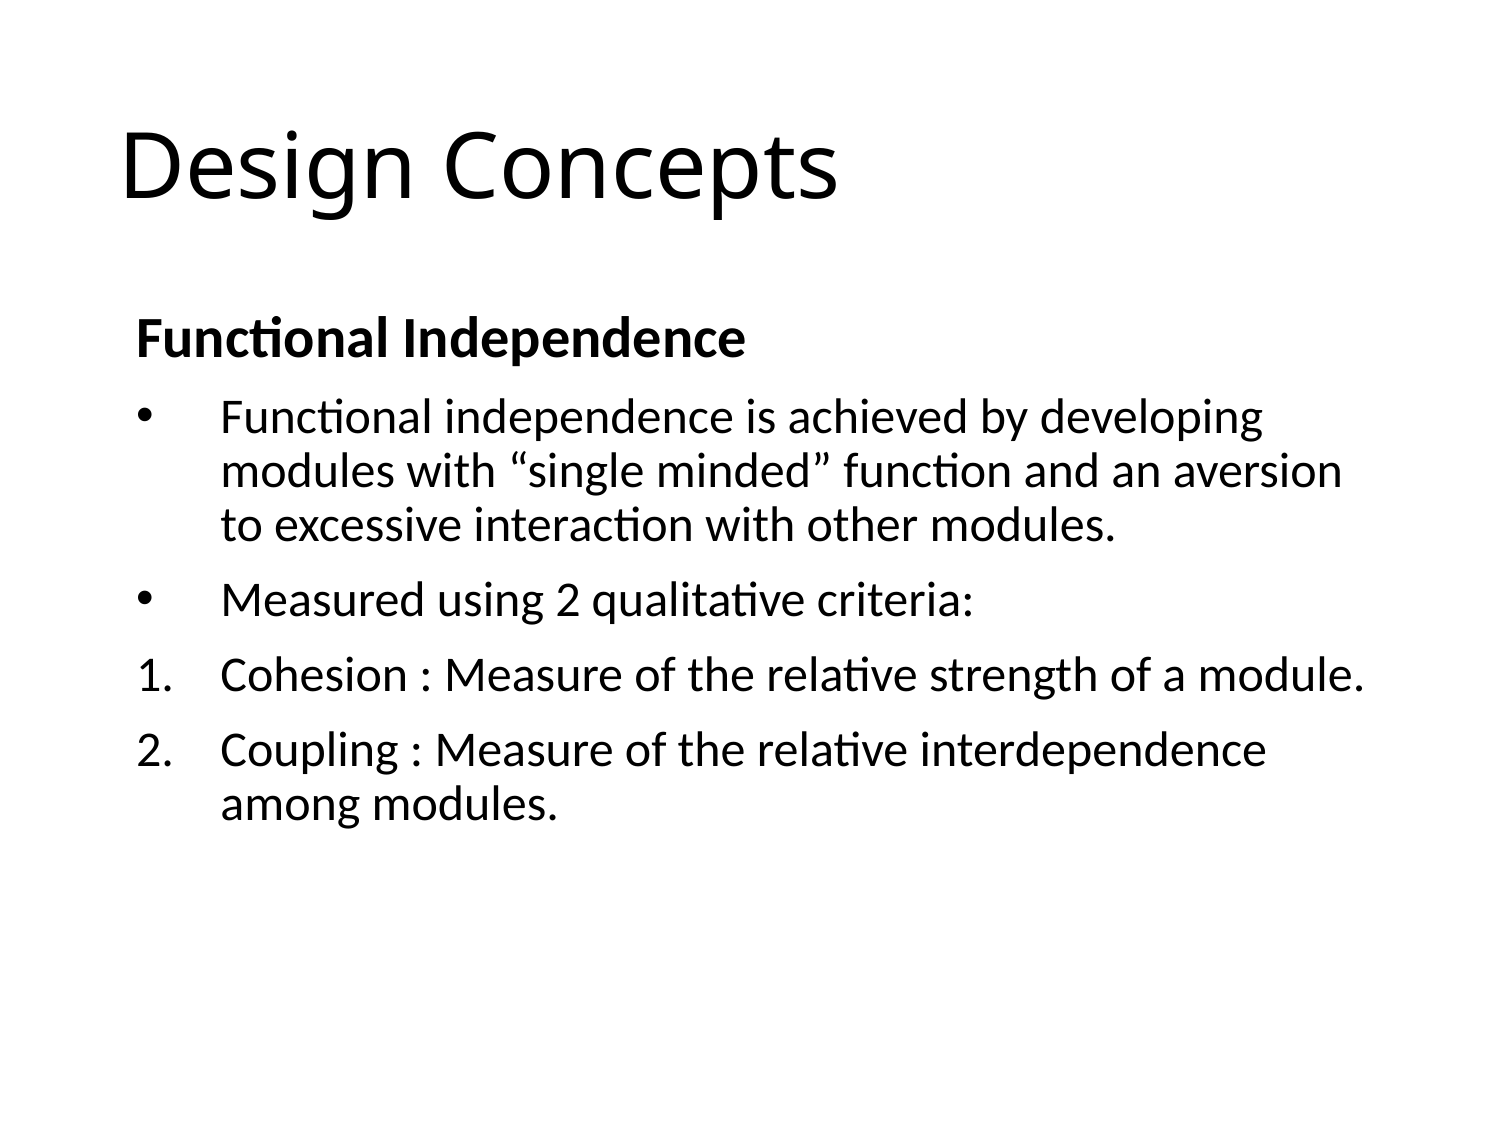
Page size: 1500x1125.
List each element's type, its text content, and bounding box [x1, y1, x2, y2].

title Design Concepts [103, 59, 1397, 278]
list Functional Independence Functional independence is achieved by developing modules with “single minded” function and an aversion to excessive interaction with other modules. Measured using 2 qualitative criteria: Cohesion : Measure of the relative strength of a module. Coupling : Measure of the relative interdependence among modules. [103, 299, 1397, 1014]
